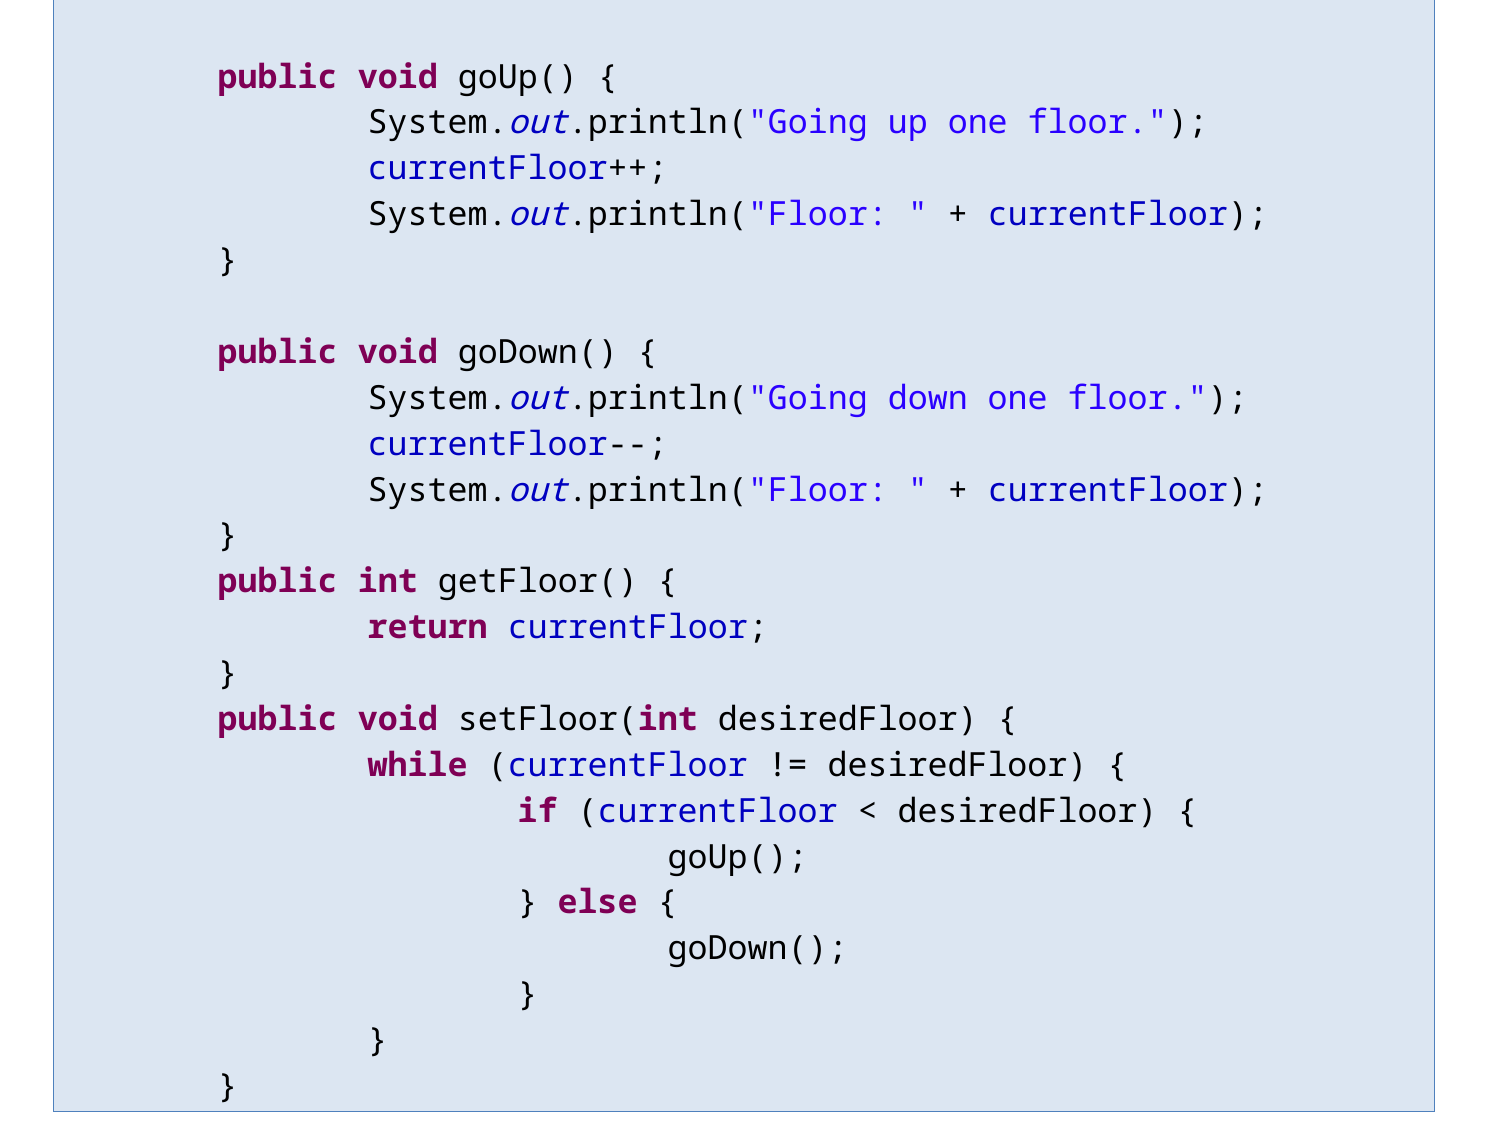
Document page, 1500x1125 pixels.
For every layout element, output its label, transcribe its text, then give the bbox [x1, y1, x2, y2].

text_box public void goUp() { System.out.println("Going up one floor."); currentFloor++; System.out.println("Floor: " + currentFloor); } public void goDown() { System.out.println("Going down one floor."); currentFloor--; System.out.println("Floor: " + currentFloor); } public int getFloor() { return currentFloor; } public void setFloor(int desiredFloor) { while (currentFloor != desiredFloor) { if (currentFloor < desiredFloor) { goUp(); } else { goDown(); } } } [53, 0, 1435, 1112]
